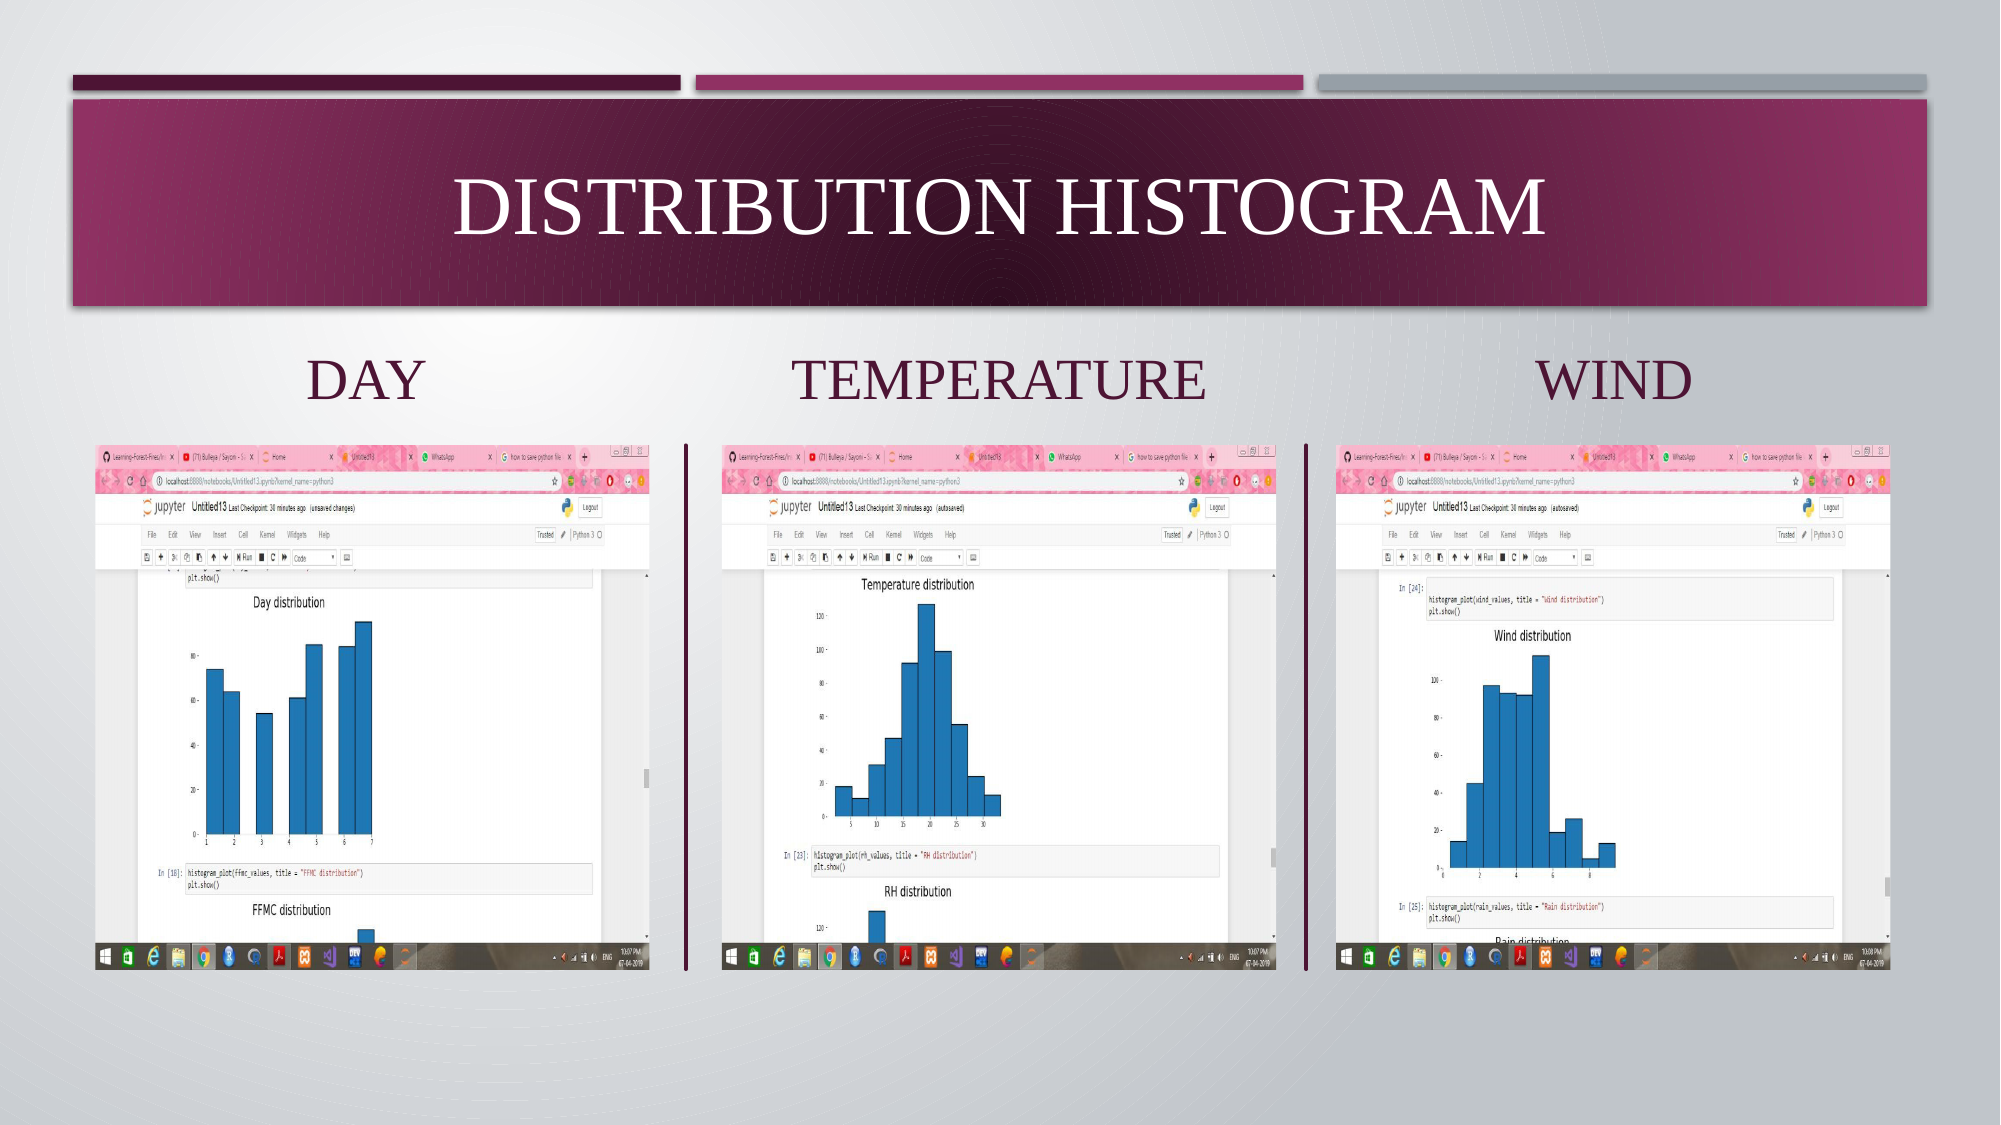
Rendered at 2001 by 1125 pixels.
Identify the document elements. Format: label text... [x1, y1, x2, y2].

list DAY [111, 331, 636, 420]
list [1335, 444, 1891, 970]
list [94, 444, 650, 970]
list WIND [1352, 331, 1877, 420]
list TEMPERATURE [737, 331, 1263, 420]
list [721, 444, 1277, 970]
title Distribution histogram [95, 119, 1905, 282]
